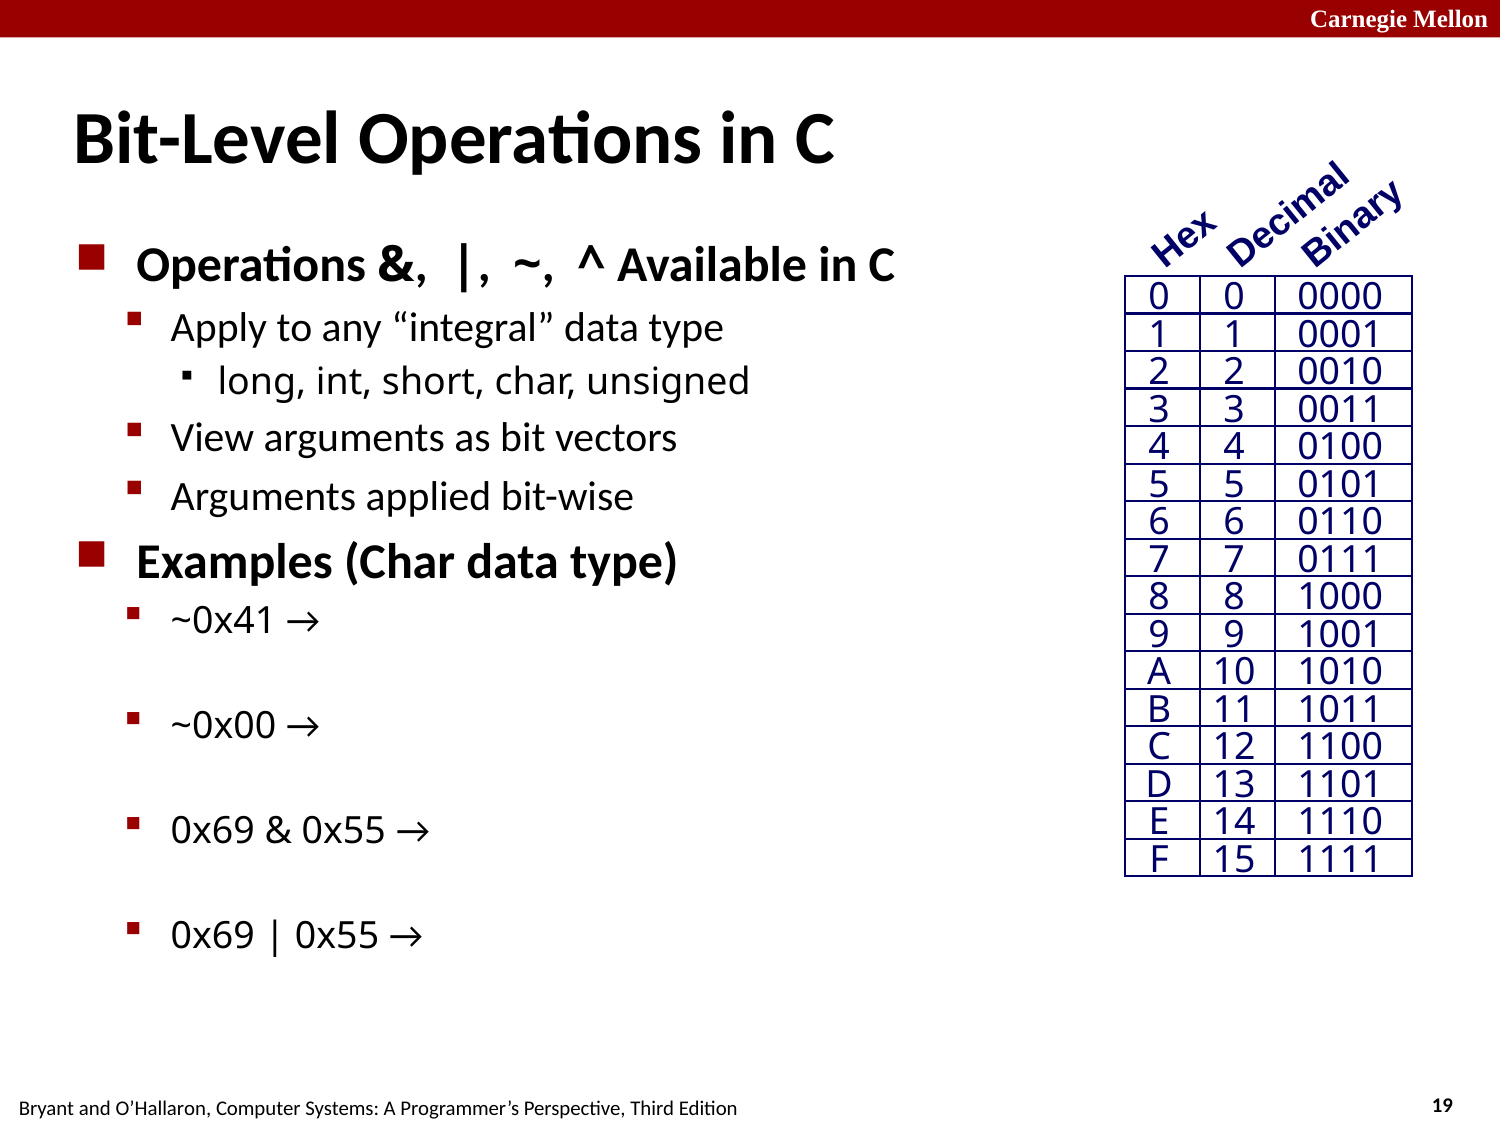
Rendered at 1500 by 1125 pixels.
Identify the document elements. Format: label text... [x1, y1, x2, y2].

list Operations &, |, ~, ^ Available in C Apply to any “integral” data type long, int, short, char, unsigned View arguments as bit vectors Arguments applied bit-wise Examples (Char data type) ~0x41 → 0xBE ~010000012 → 101111102 ~0x00 → 0xFF ~000000002 → 111111112 0x69 & 0x55 → 0x41 011010012 & 010101012 → 010000012 0x69 | 0x55 → 0x7D 011010012 | 010101012 → 011111012 [64, 223, 1361, 1040]
title Bit-Level Operations in C [58, 71, 1305, 197]
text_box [1124, 133, 1429, 887]
